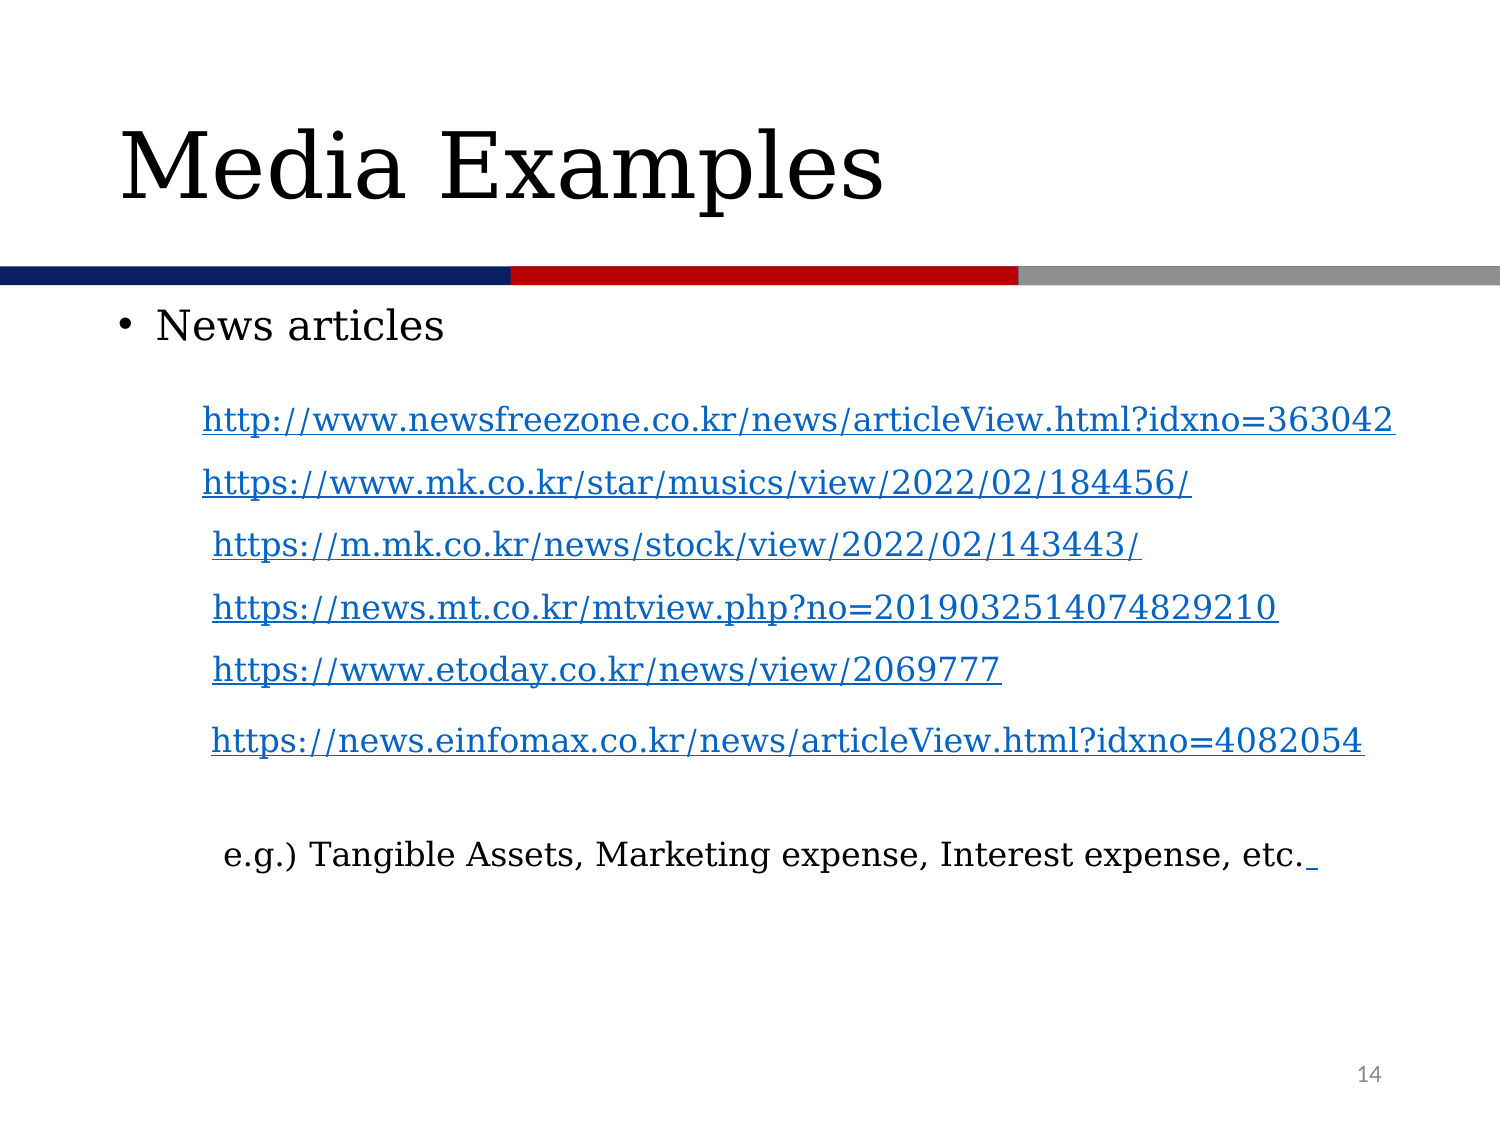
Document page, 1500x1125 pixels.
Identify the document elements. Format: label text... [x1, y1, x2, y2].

list News articles http://www.newsfreezone.co.kr/news/articleView.html?idxno=363042 https://www.mk.co.kr/star/musics/view/2022/02/184456/ https://m.mk.co.kr/news/stock/view/2022/02/143443/ https://news.mt.co.kr/mtview.php?no=2019032514074829210 https://www.etoday.co.kr/news/view/2069777 https://news.einfomax.co.kr/news/articleView.html?idxno=4082054 e.g.) Tangible Assets, Marketing expense, Interest expense, etc. [103, 299, 1428, 1014]
title Media Examples [103, 59, 1451, 278]
slide_number 14 [1059, 1042, 1397, 1103]
